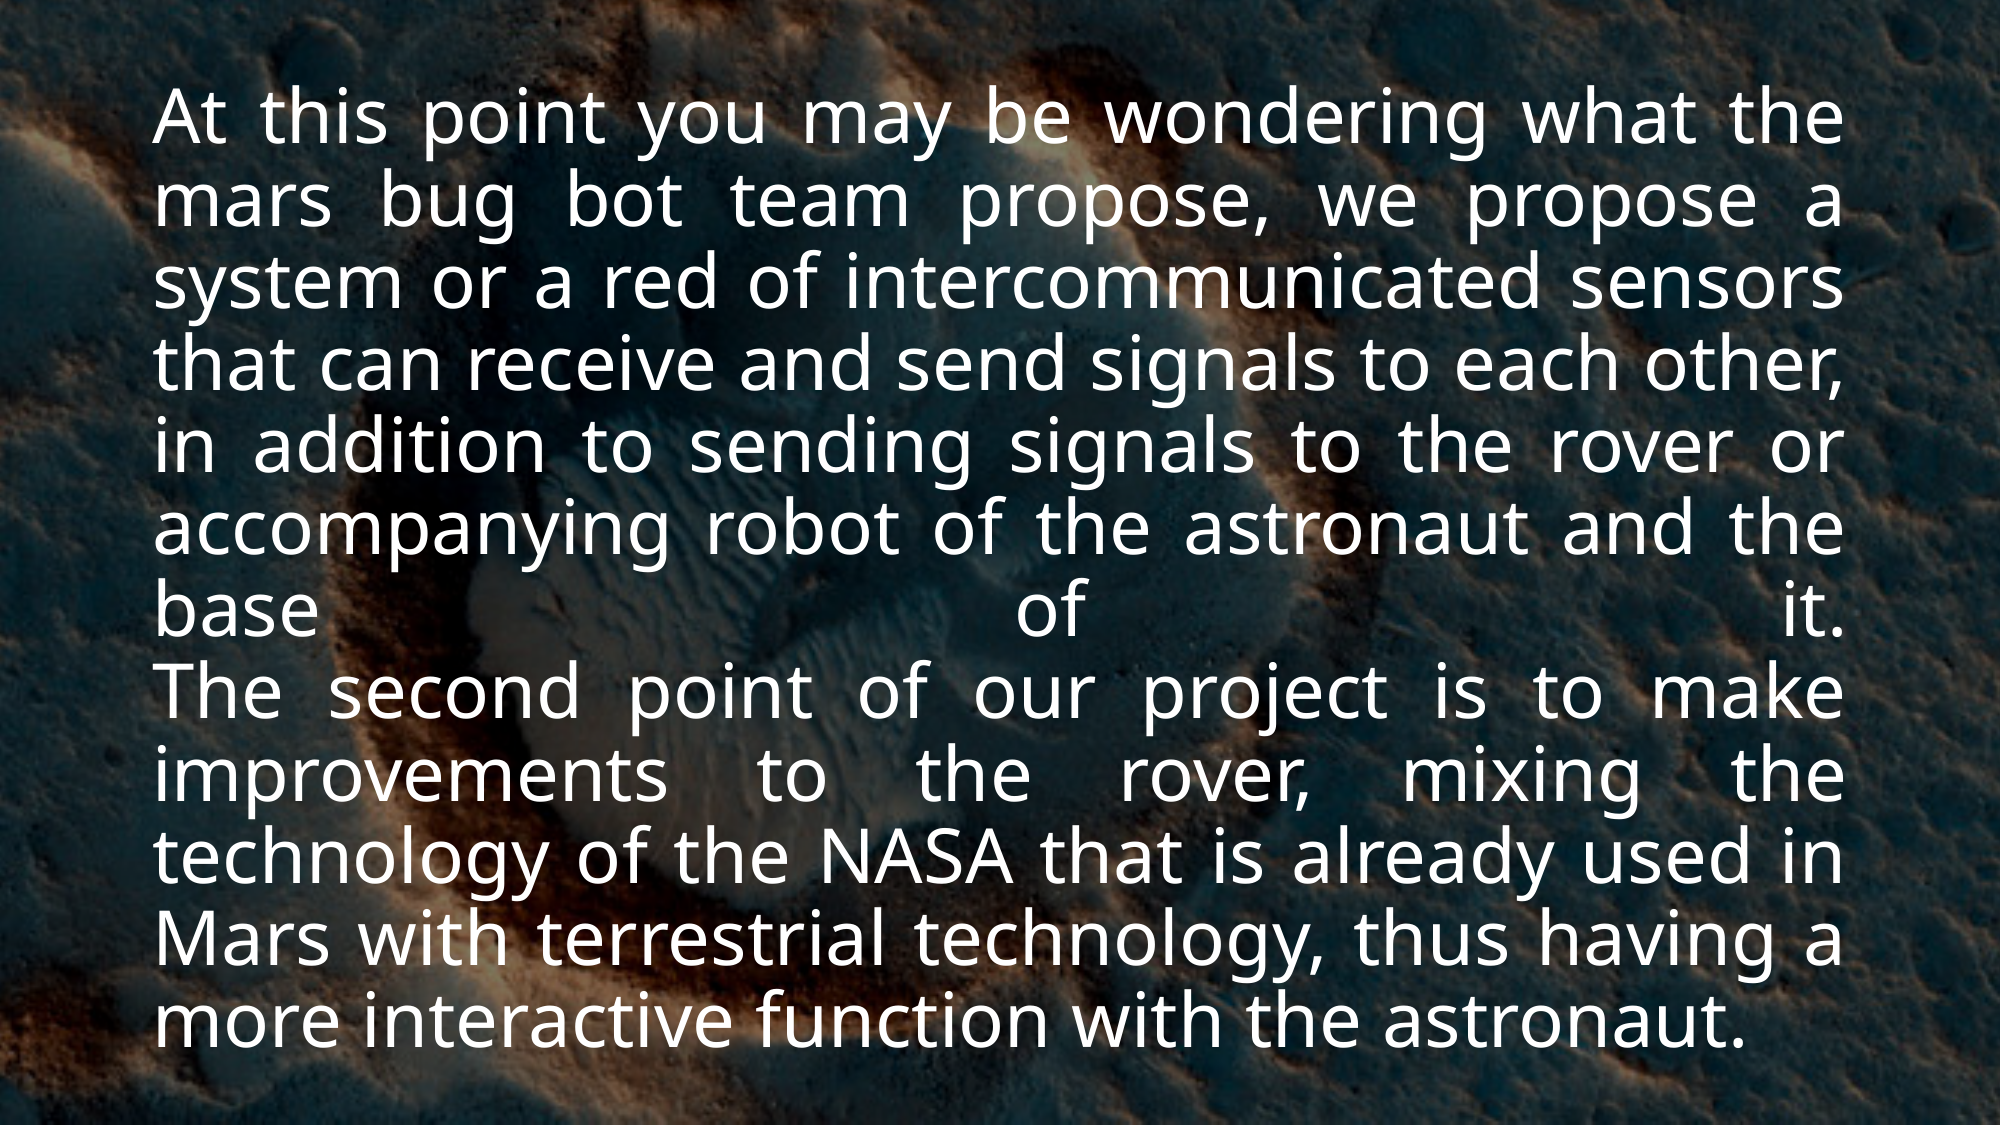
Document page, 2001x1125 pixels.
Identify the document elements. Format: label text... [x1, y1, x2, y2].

title At this point you may be wondering what the mars bug bot team propose, we propose a system or a red of intercommunicated sensors that can receive and send signals to each other, in addition to sending signals to the rover or accompanying robot of the astronaut and the base of it. The second point of our project is to make improvements to the rover, mixing the technology of the NASA that is already used in Mars with terrestrial technology, thus having a more interactive function with the astronaut. [137, 59, 1863, 1083]
picture [0, 0, 2000, 1125]
